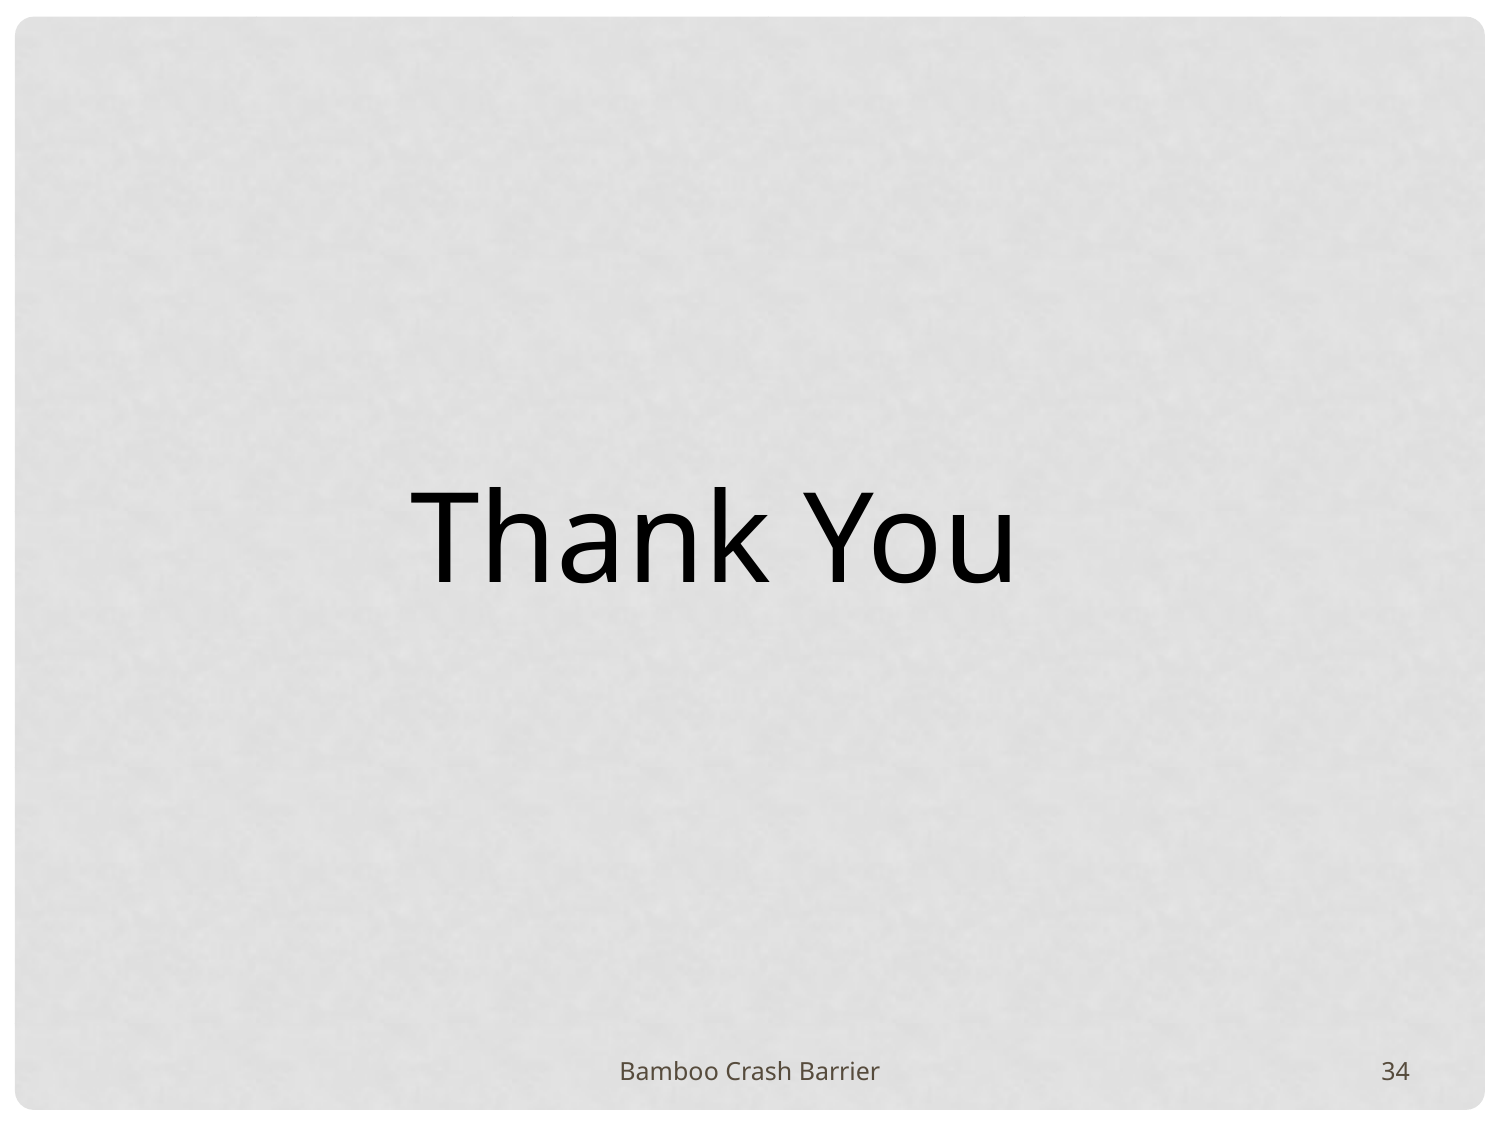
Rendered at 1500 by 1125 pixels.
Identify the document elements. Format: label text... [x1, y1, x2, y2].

text_box Thank You [395, 449, 1037, 615]
footer Bamboo Crash Barrier [512, 1042, 988, 1103]
slide_number 34 [1074, 1042, 1425, 1103]
